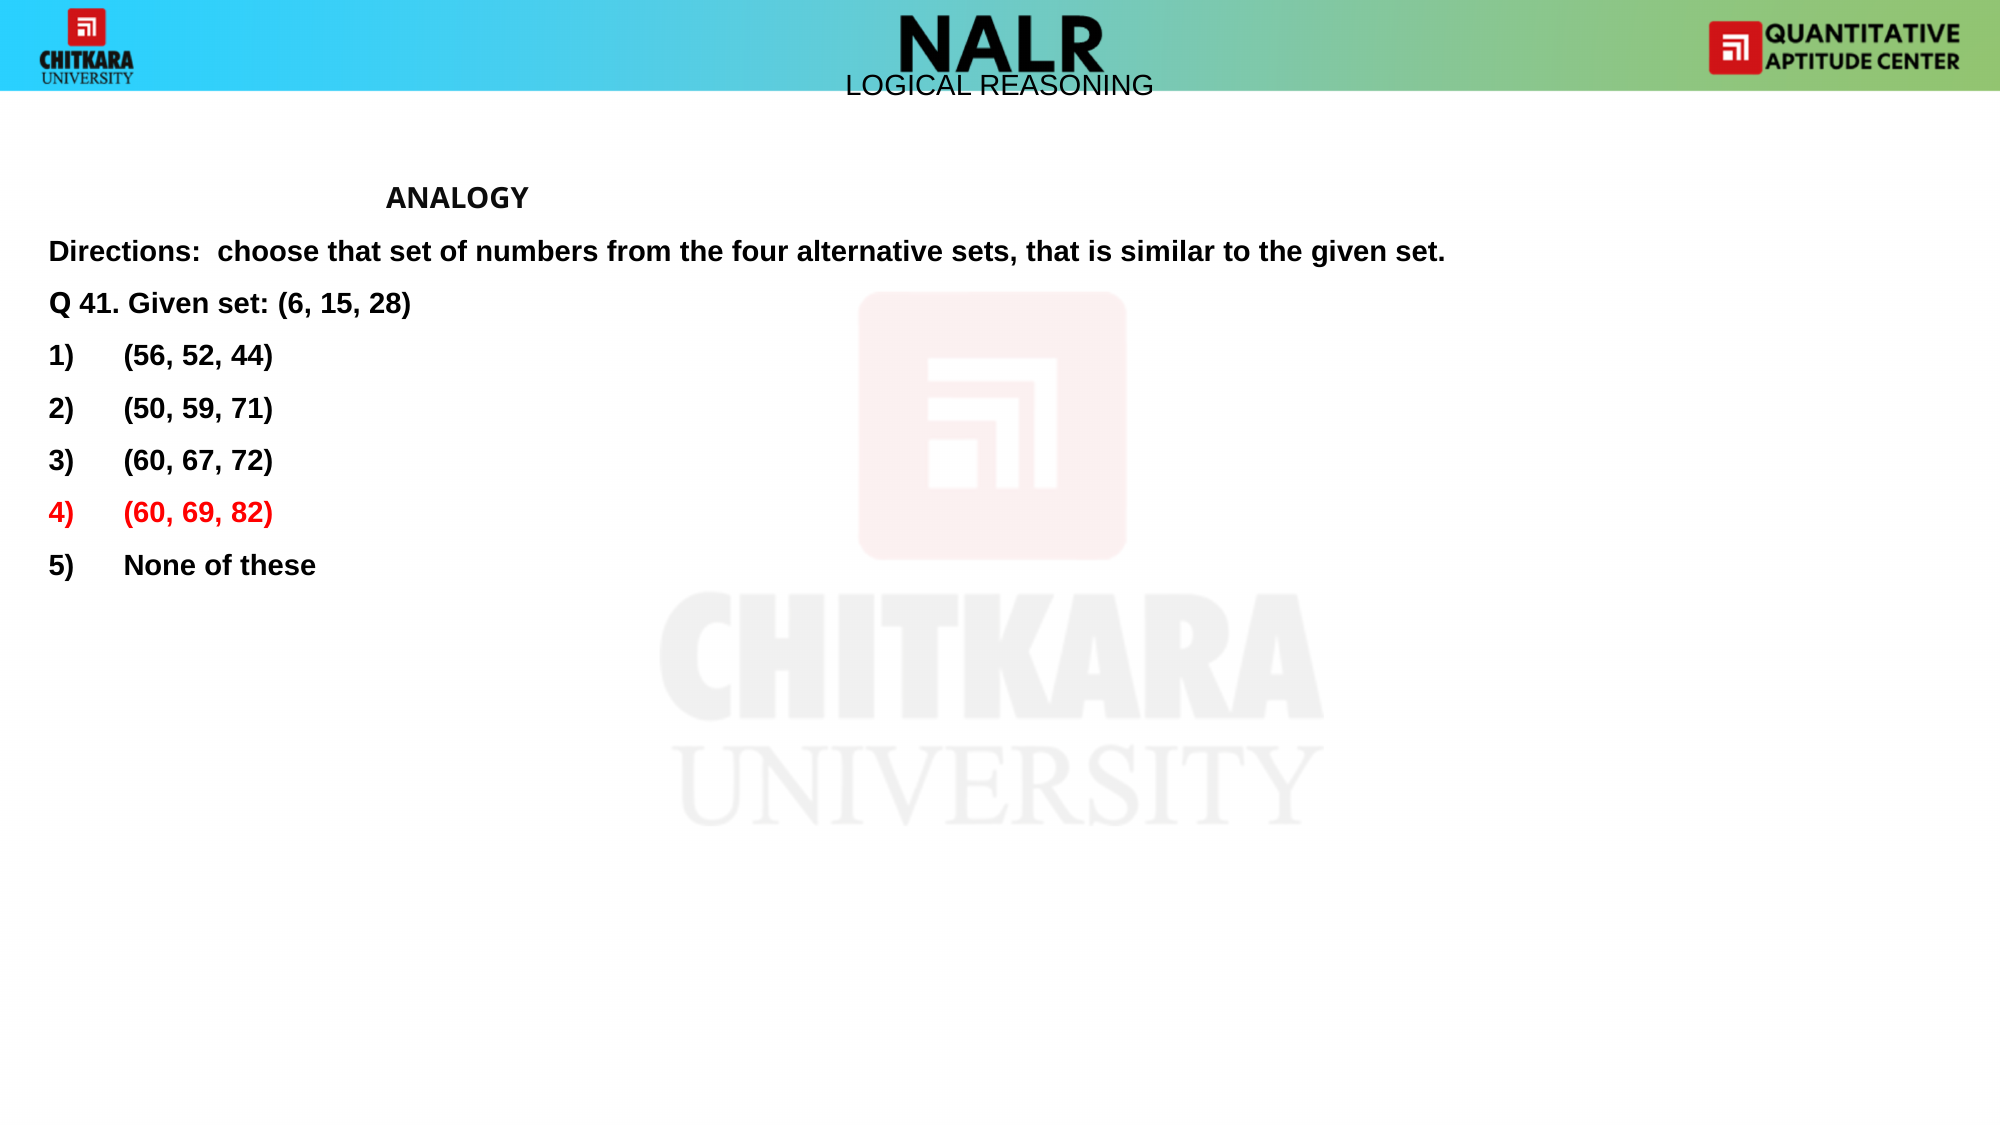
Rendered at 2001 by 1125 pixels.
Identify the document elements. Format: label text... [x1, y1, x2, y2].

title LOGICAL REASONING [41, 31, 1959, 142]
list ANALOGY Directions: choose that set of numbers from the four alternative sets, that is similar to the given set. Q 41. Given set: (6, 15, 28) (56, 52, 44) 2) (50, 59, 71) 3) (60, 67, 72) 4) (60, 69, 82) None of these [33, 175, 1959, 1053]
picture [0, 0, 2000, 1125]
